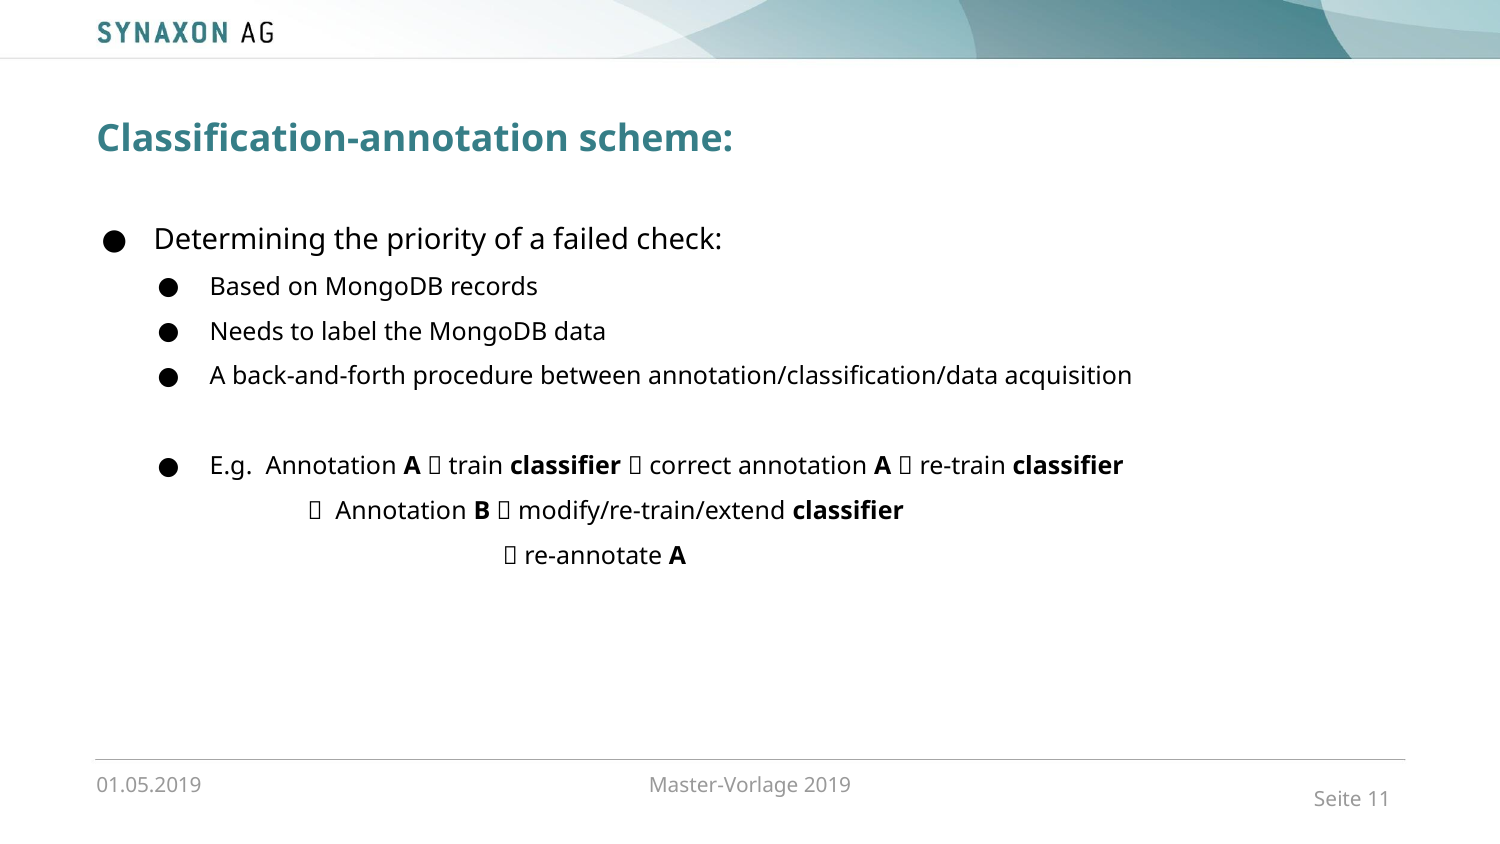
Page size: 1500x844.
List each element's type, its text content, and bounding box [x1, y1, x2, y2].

picture [0, 0, 1500, 844]
text_box Determining the priority of a failed check: Based on MongoDB records Needs to label the MongoDB data A back-and-forth procedure between annotation/classification/data acquisition E.g. Annotation A  train classifier  correct annotation A  re-train classifier  Annotation B  modify/re-train/extend classifier  re-annotate A [63, 187, 1423, 714]
text_box Seite <number> [1270, 766, 1406, 829]
text_box Master-Vorlage 2019 [300, 757, 1200, 813]
text_box Classification-annotation scheme: [81, 98, 1408, 168]
text_box 01.05.2019 [81, 757, 232, 813]
